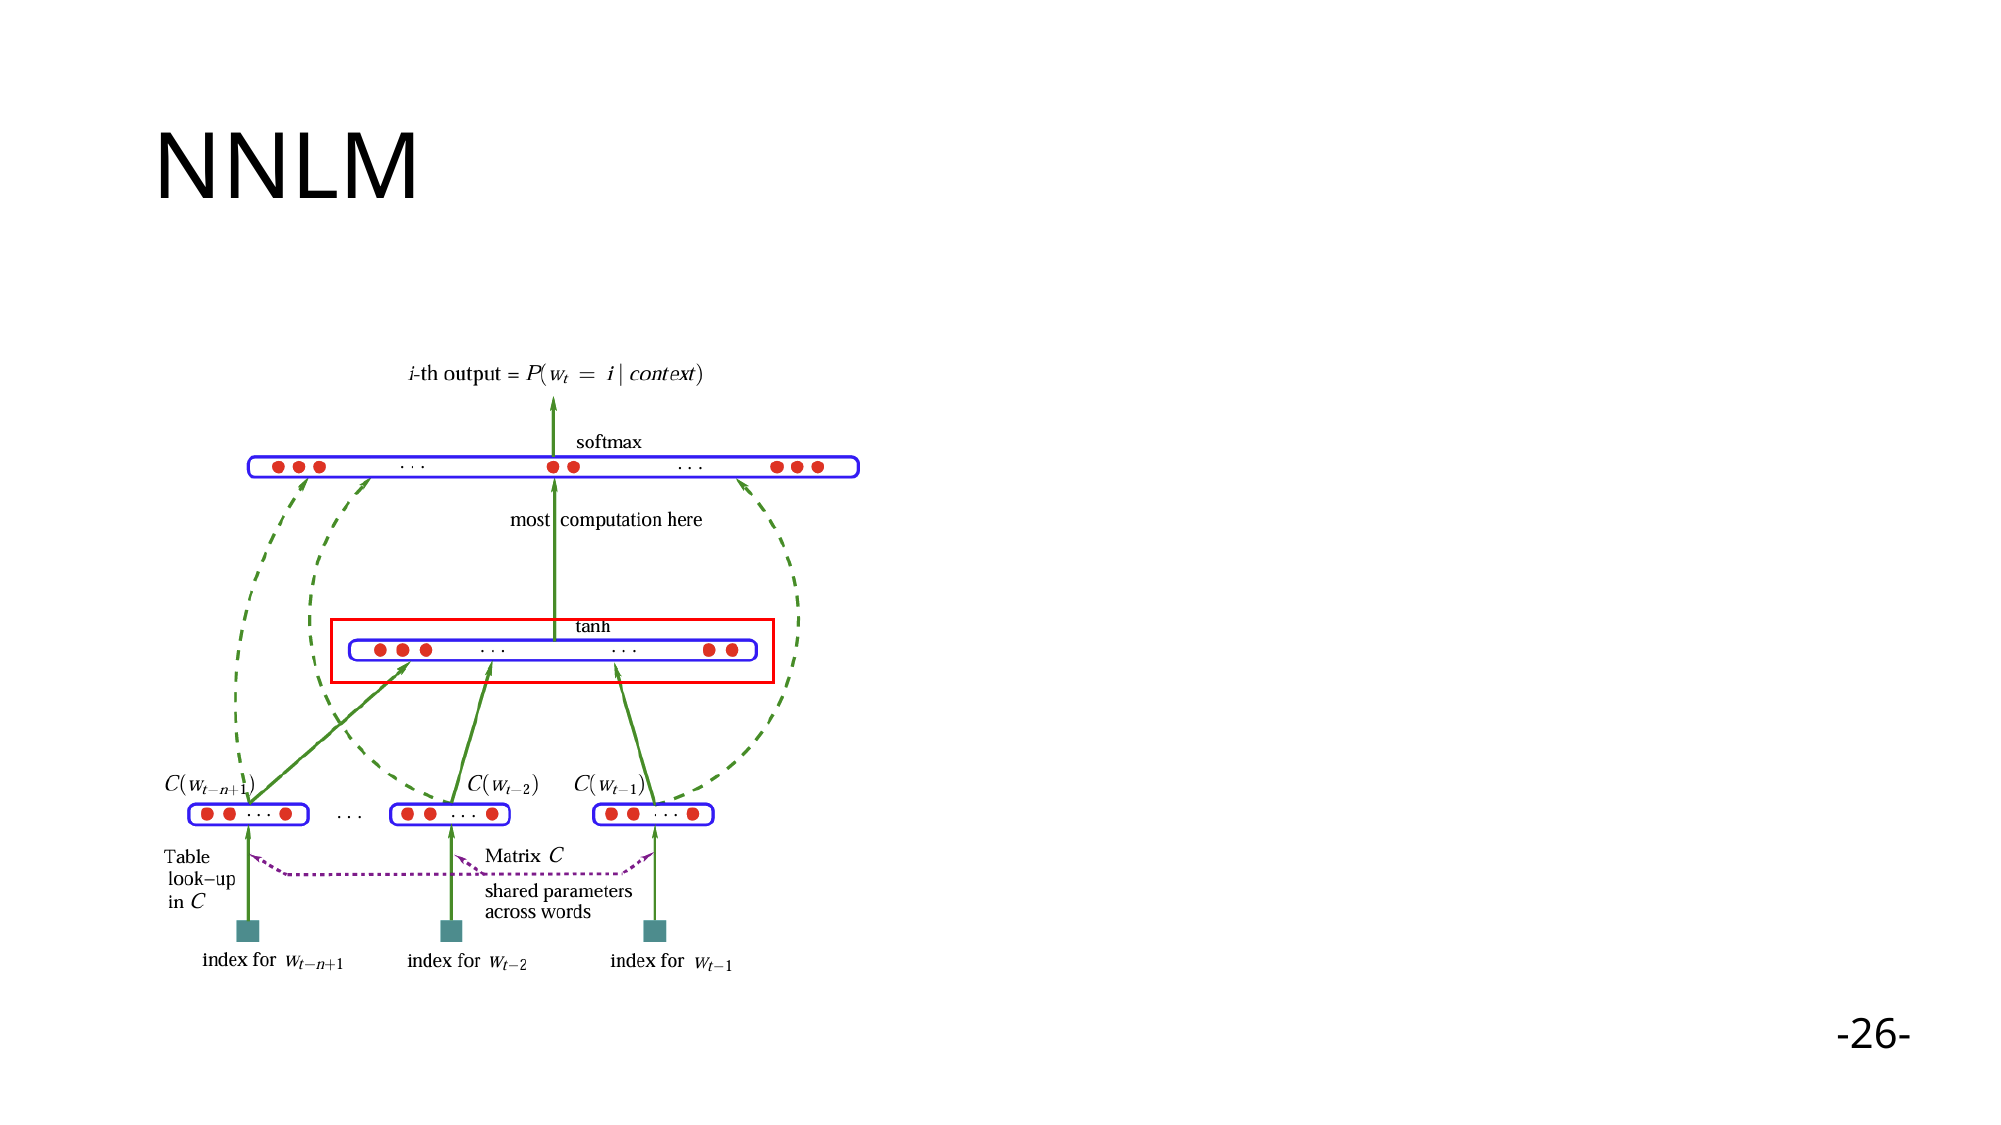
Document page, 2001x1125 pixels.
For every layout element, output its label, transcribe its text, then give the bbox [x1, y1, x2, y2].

title NNLM [137, 59, 1863, 278]
text_box -26- [1821, 999, 1927, 1065]
picture [136, 347, 899, 989]
